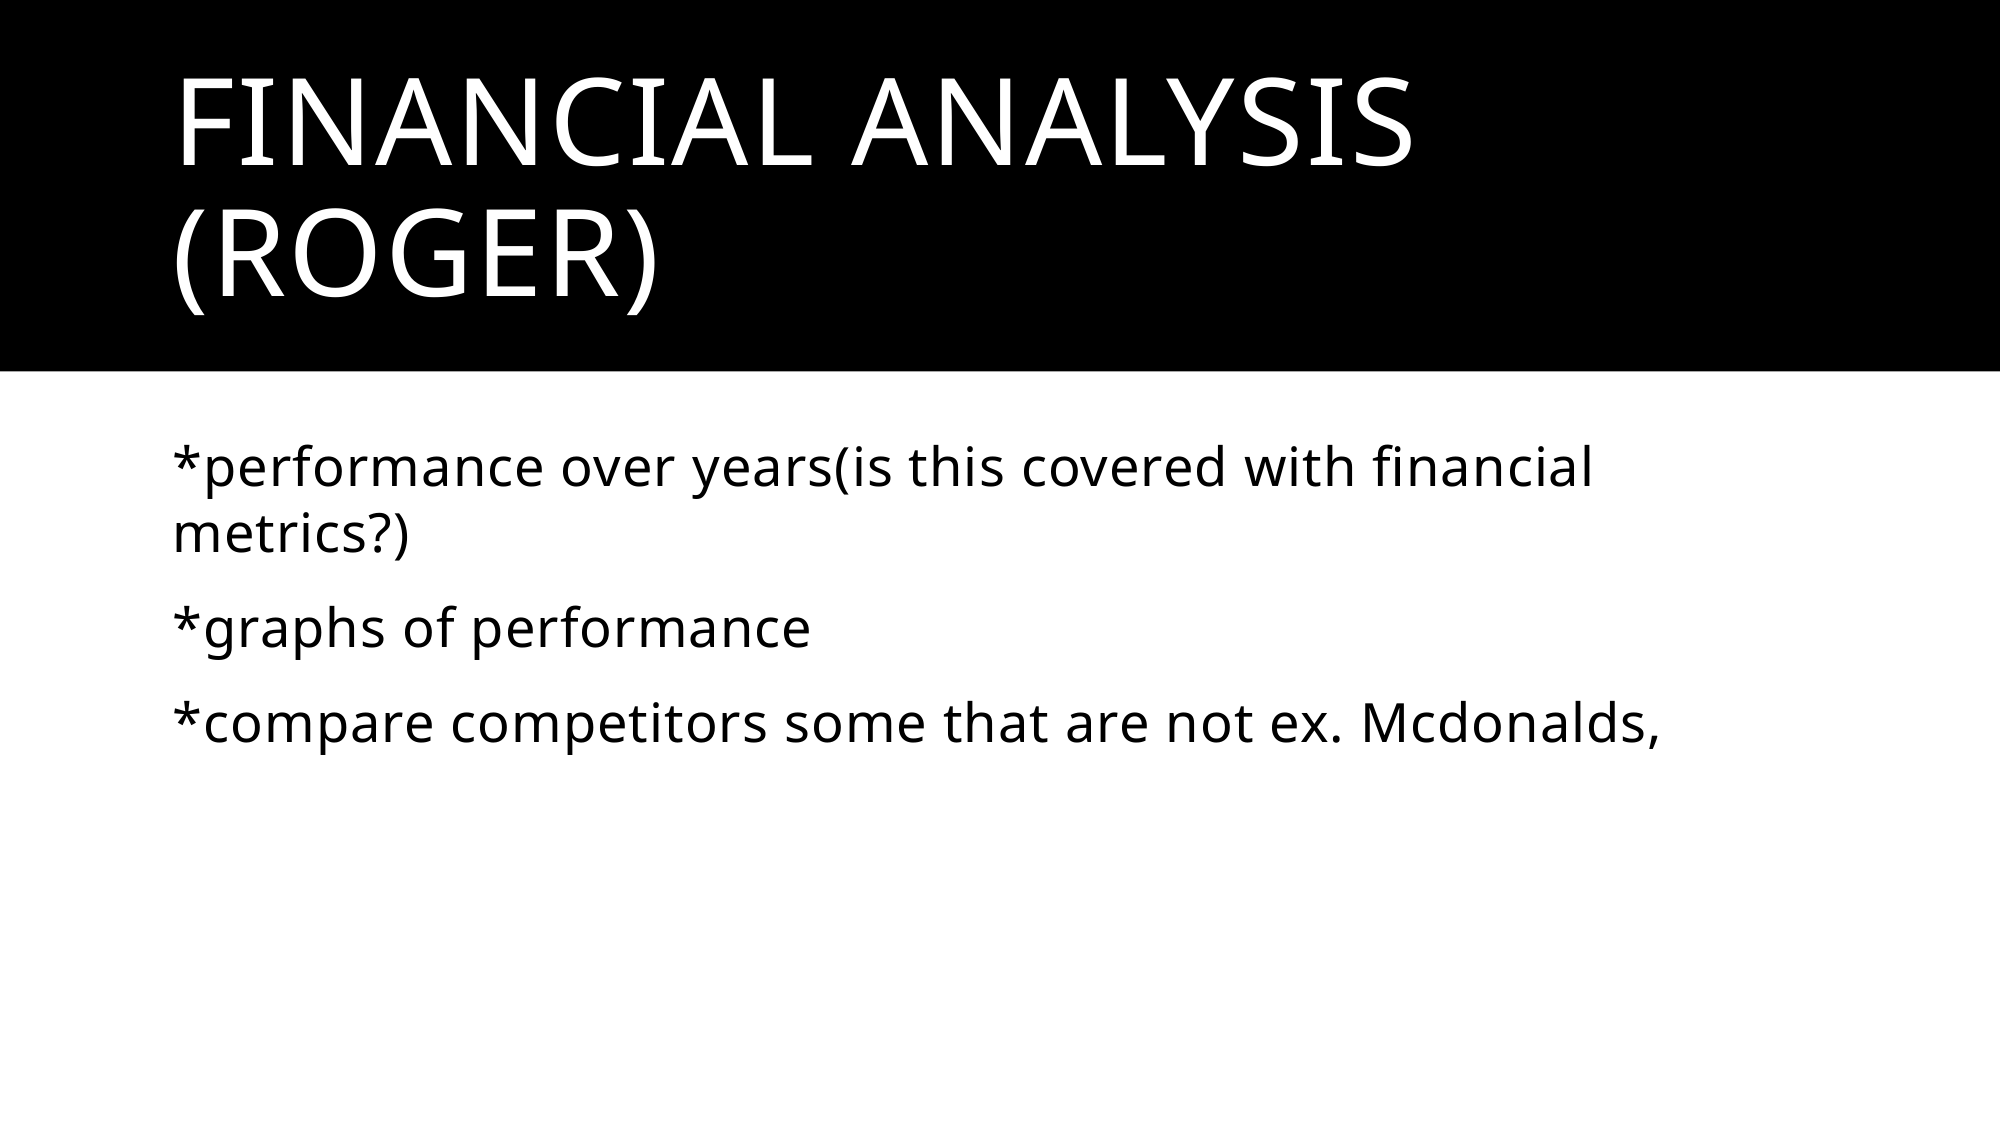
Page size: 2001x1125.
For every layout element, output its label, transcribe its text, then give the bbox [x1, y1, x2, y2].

title Financial analysis (Roger) [157, 52, 1842, 332]
list *performance over years(is this covered with financial metrics?) *graphs of performance *compare competitors some that are not ex. Mcdonalds, [157, 424, 1842, 1014]
